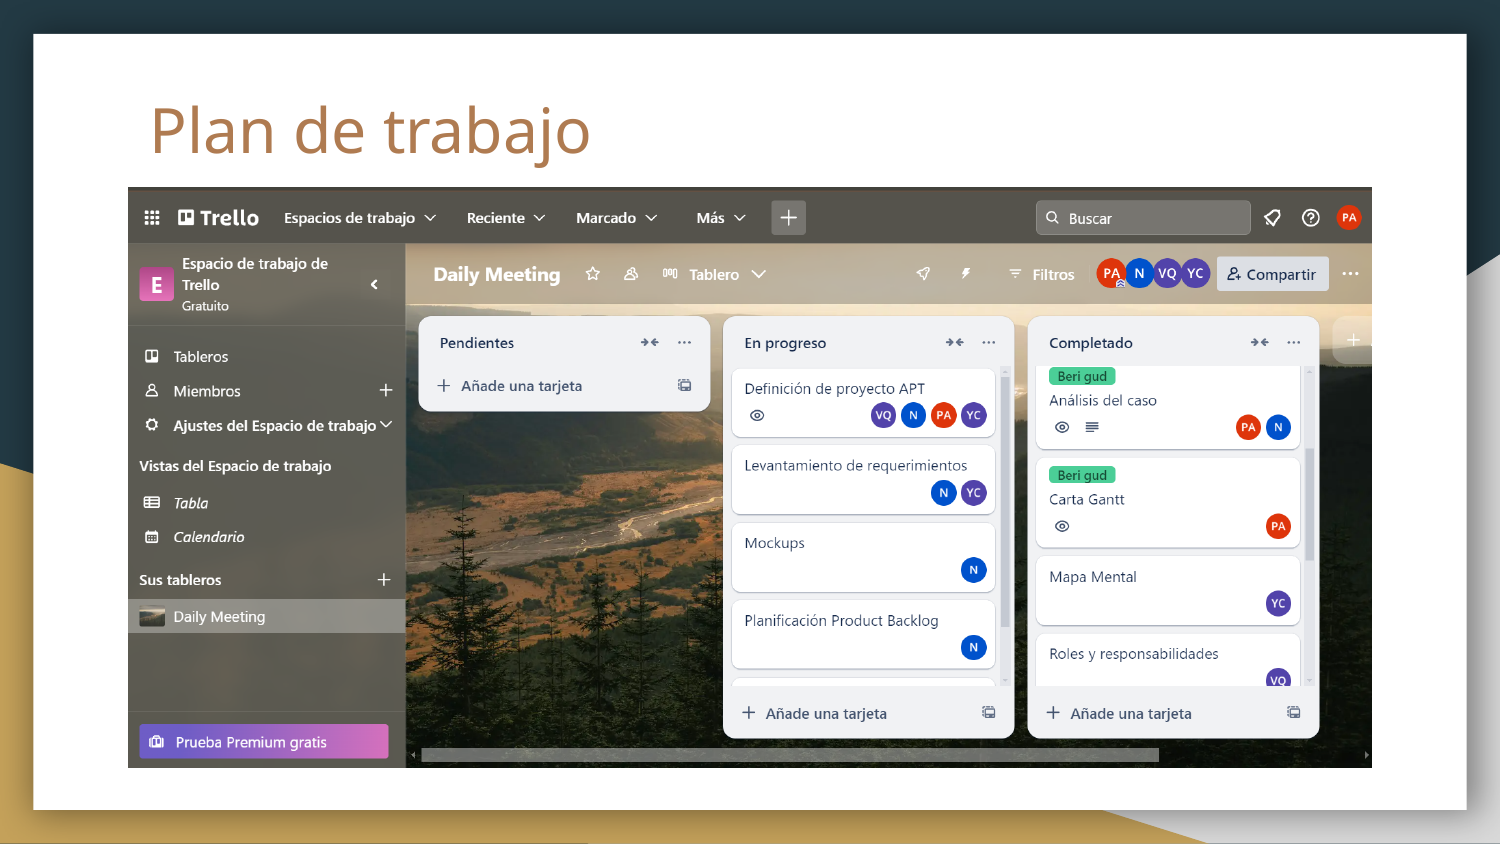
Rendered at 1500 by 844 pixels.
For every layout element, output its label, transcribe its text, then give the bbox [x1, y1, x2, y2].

title Plan de trabajo [134, 72, 1366, 186]
picture [128, 187, 1372, 768]
